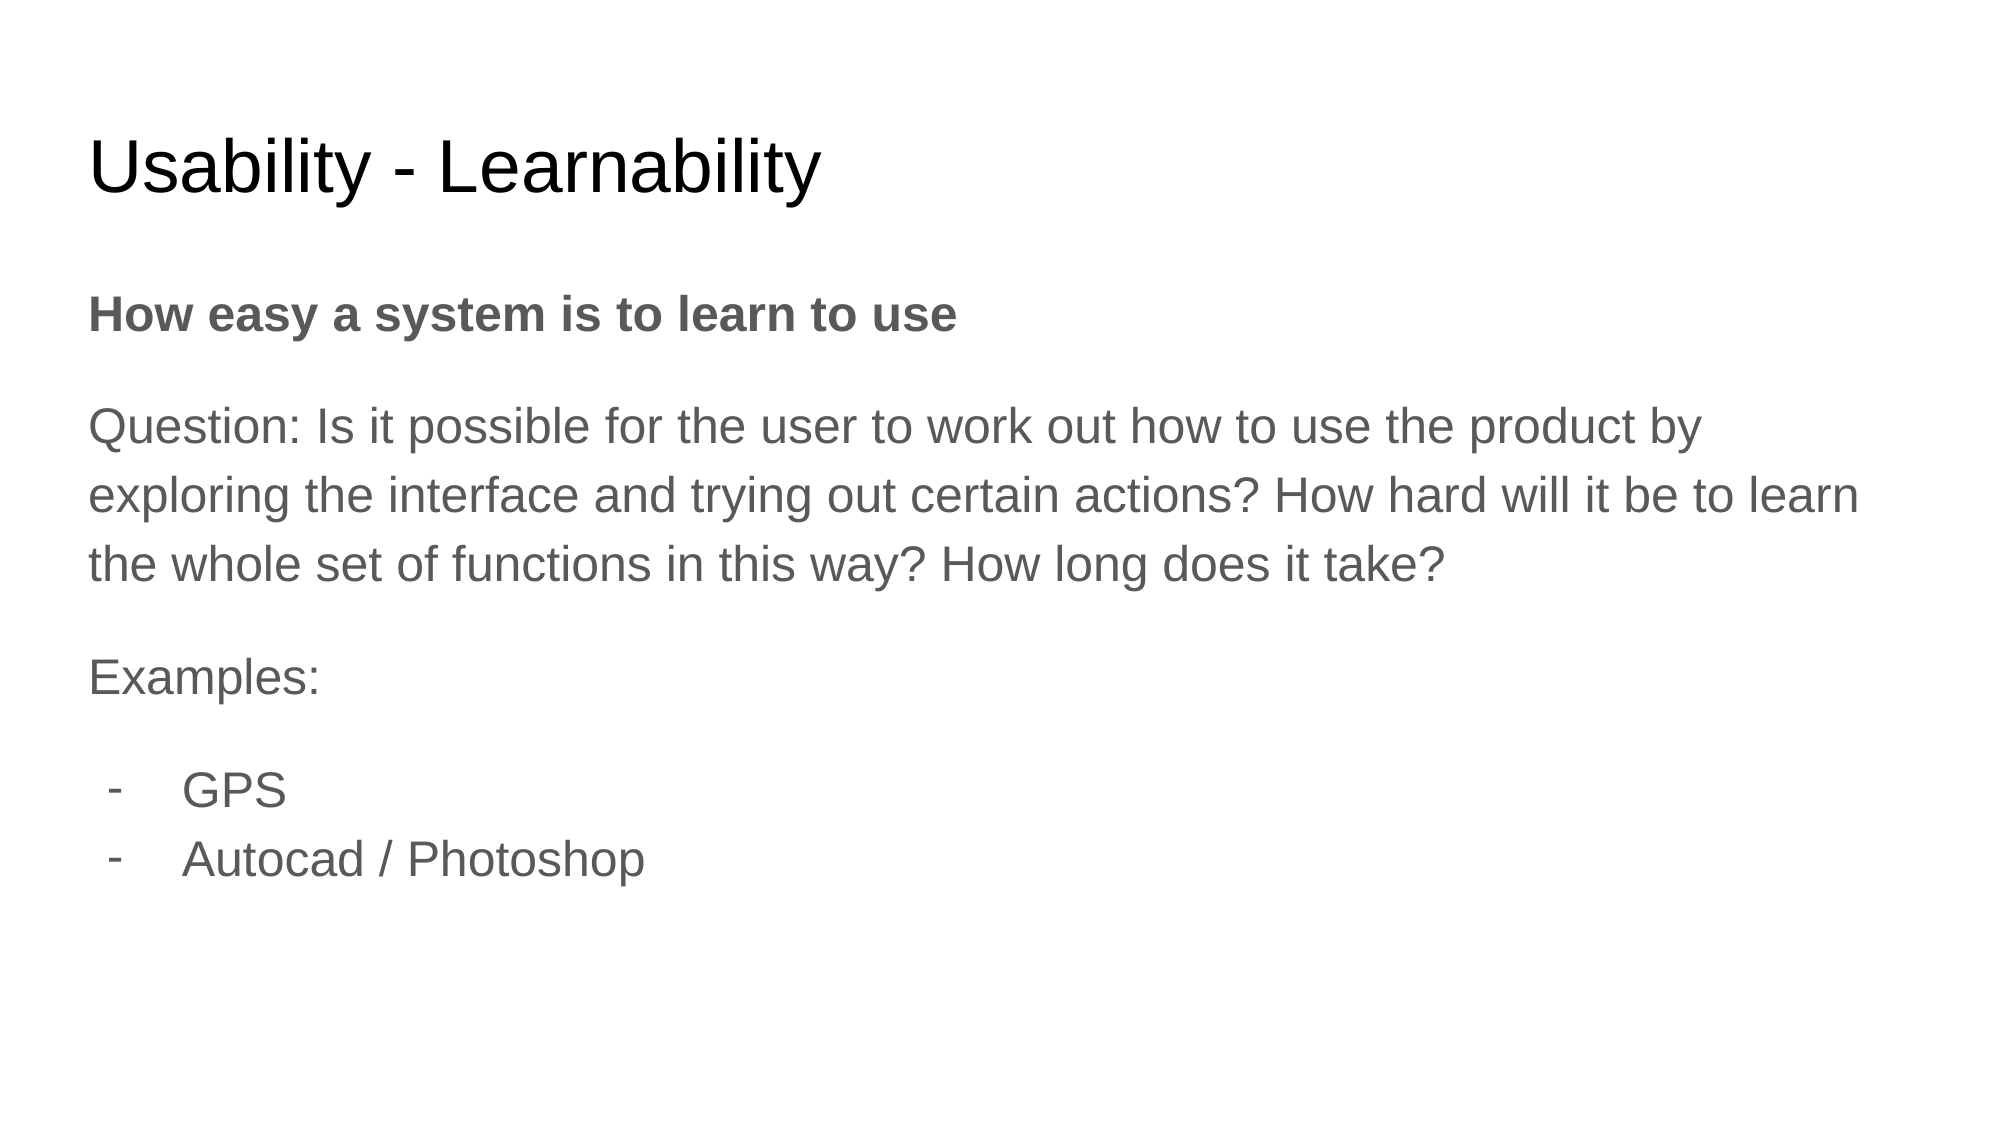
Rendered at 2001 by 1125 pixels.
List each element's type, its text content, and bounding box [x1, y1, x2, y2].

title Usability - Learnability [67, 96, 1933, 224]
list How easy a system is to learn to use Question: Is it possible for the user to work out how to use the product by exploring the interface and trying out certain actions? How hard will it be to learn the whole set of functions in this way? How long does it take? Examples: GPS Autocad / Photoshop [67, 251, 1933, 1000]
